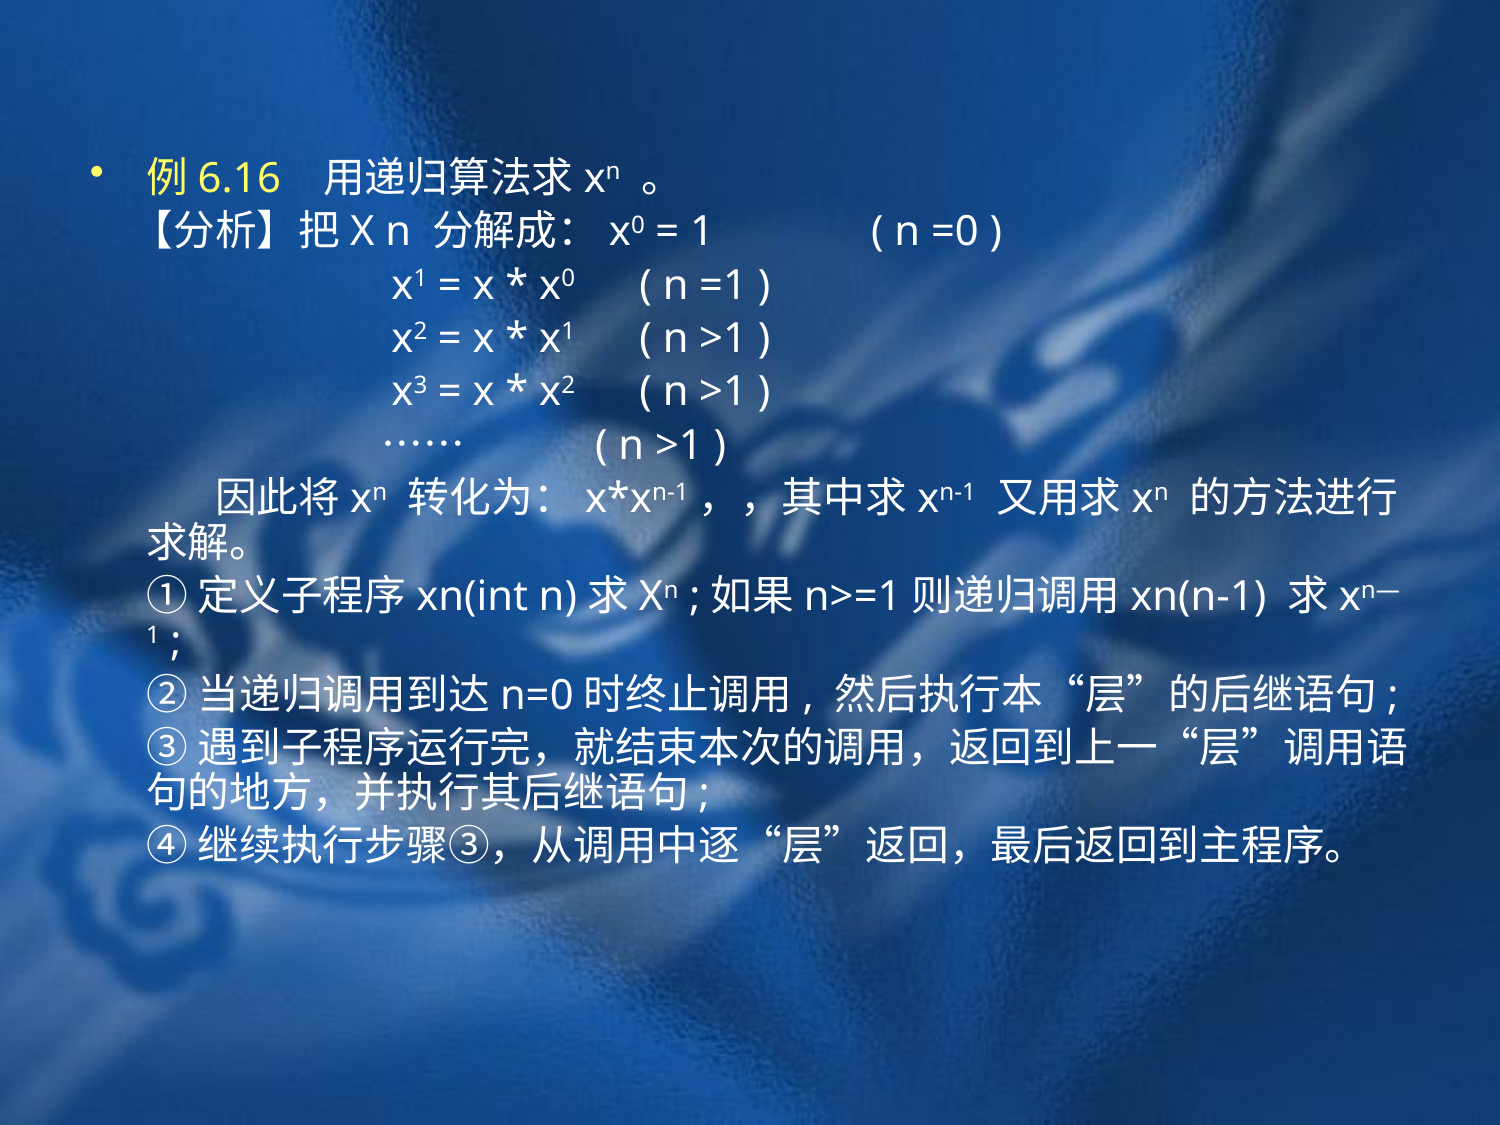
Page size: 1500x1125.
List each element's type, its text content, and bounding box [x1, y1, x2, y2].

picture [0, 0, 1500, 1125]
list 例6.16 用递归算法求xn 。 【分析】把X n 分解成：x0 = 1 ( n =0 ) x1 = x * x0 ( n =1 ) x2 = x * x1 ( n >1 ) x3 = x * x2 ( n >1 ) …… ( n >1 ) 因此将xn 转化为：x*xn-1，，其中求xn-1 又用求xn 的方法进行求解。 ①定义子程序xn(int n)求Xn ;如果n>=1则递归调用xn(n-1) 求xn—1 ; ②当递归调用到达n=0时终止调用, 然后执行本“层”的后继语句; ③遇到子程序运行完，就结束本次的调用，返回到上一“层”调用语句的地方，并执行其后继语句; ④继续执行步骤③，从调用中逐“层”返回，最后返回到主程序。 [74, 148, 1426, 1006]
